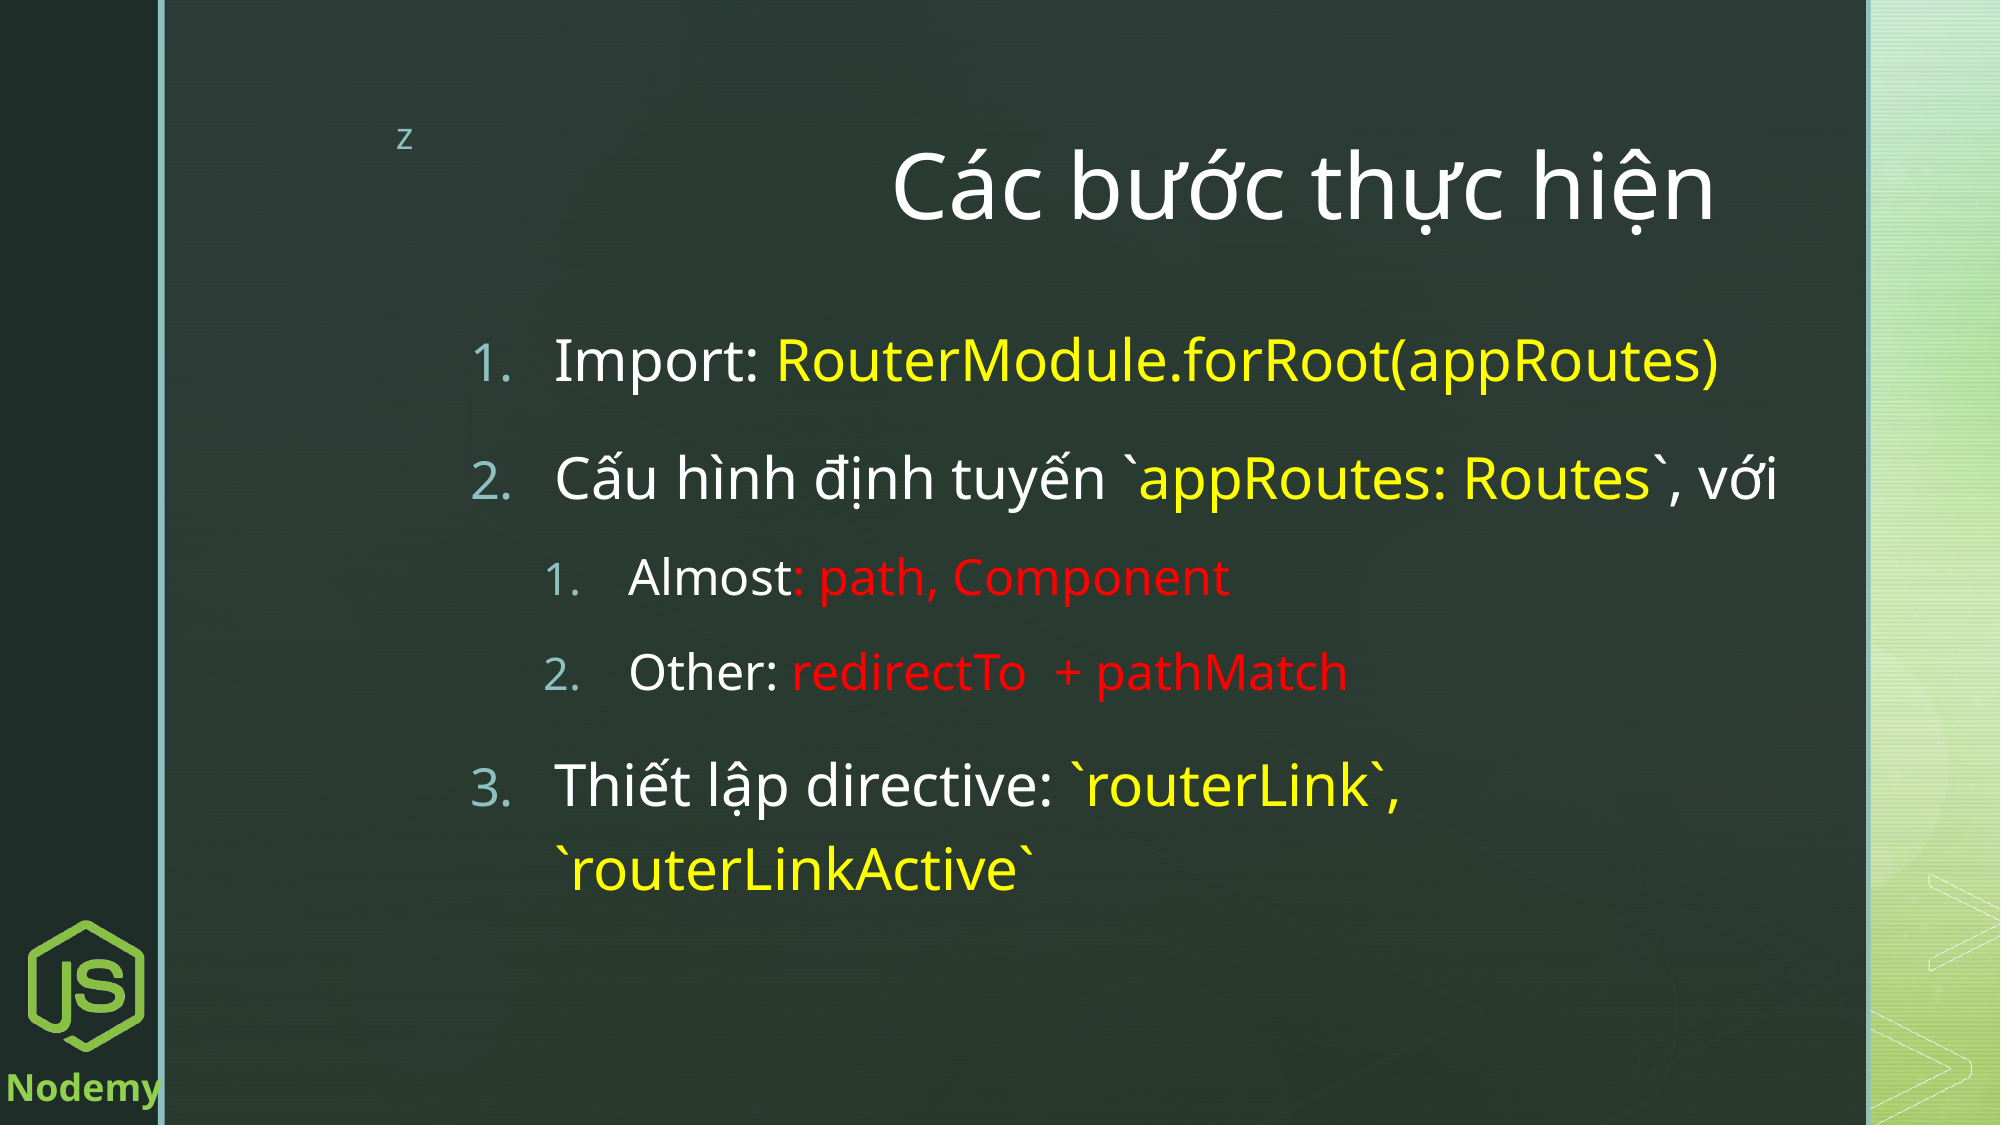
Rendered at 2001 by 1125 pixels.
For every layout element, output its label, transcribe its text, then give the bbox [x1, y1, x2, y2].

picture [1871, 0, 2001, 1125]
picture [0, 903, 164, 1061]
title Các bước thực hiện [428, 132, 1734, 310]
list Import: RouterModule.forRoot(appRoutes) Cấu hình định tuyến `appRoutes: Routes`, với Almost: path, Component Other: redirectTo + pathMatch Thiết lập directive: `routerLink`, `routerLinkActive` [454, 336, 1864, 993]
